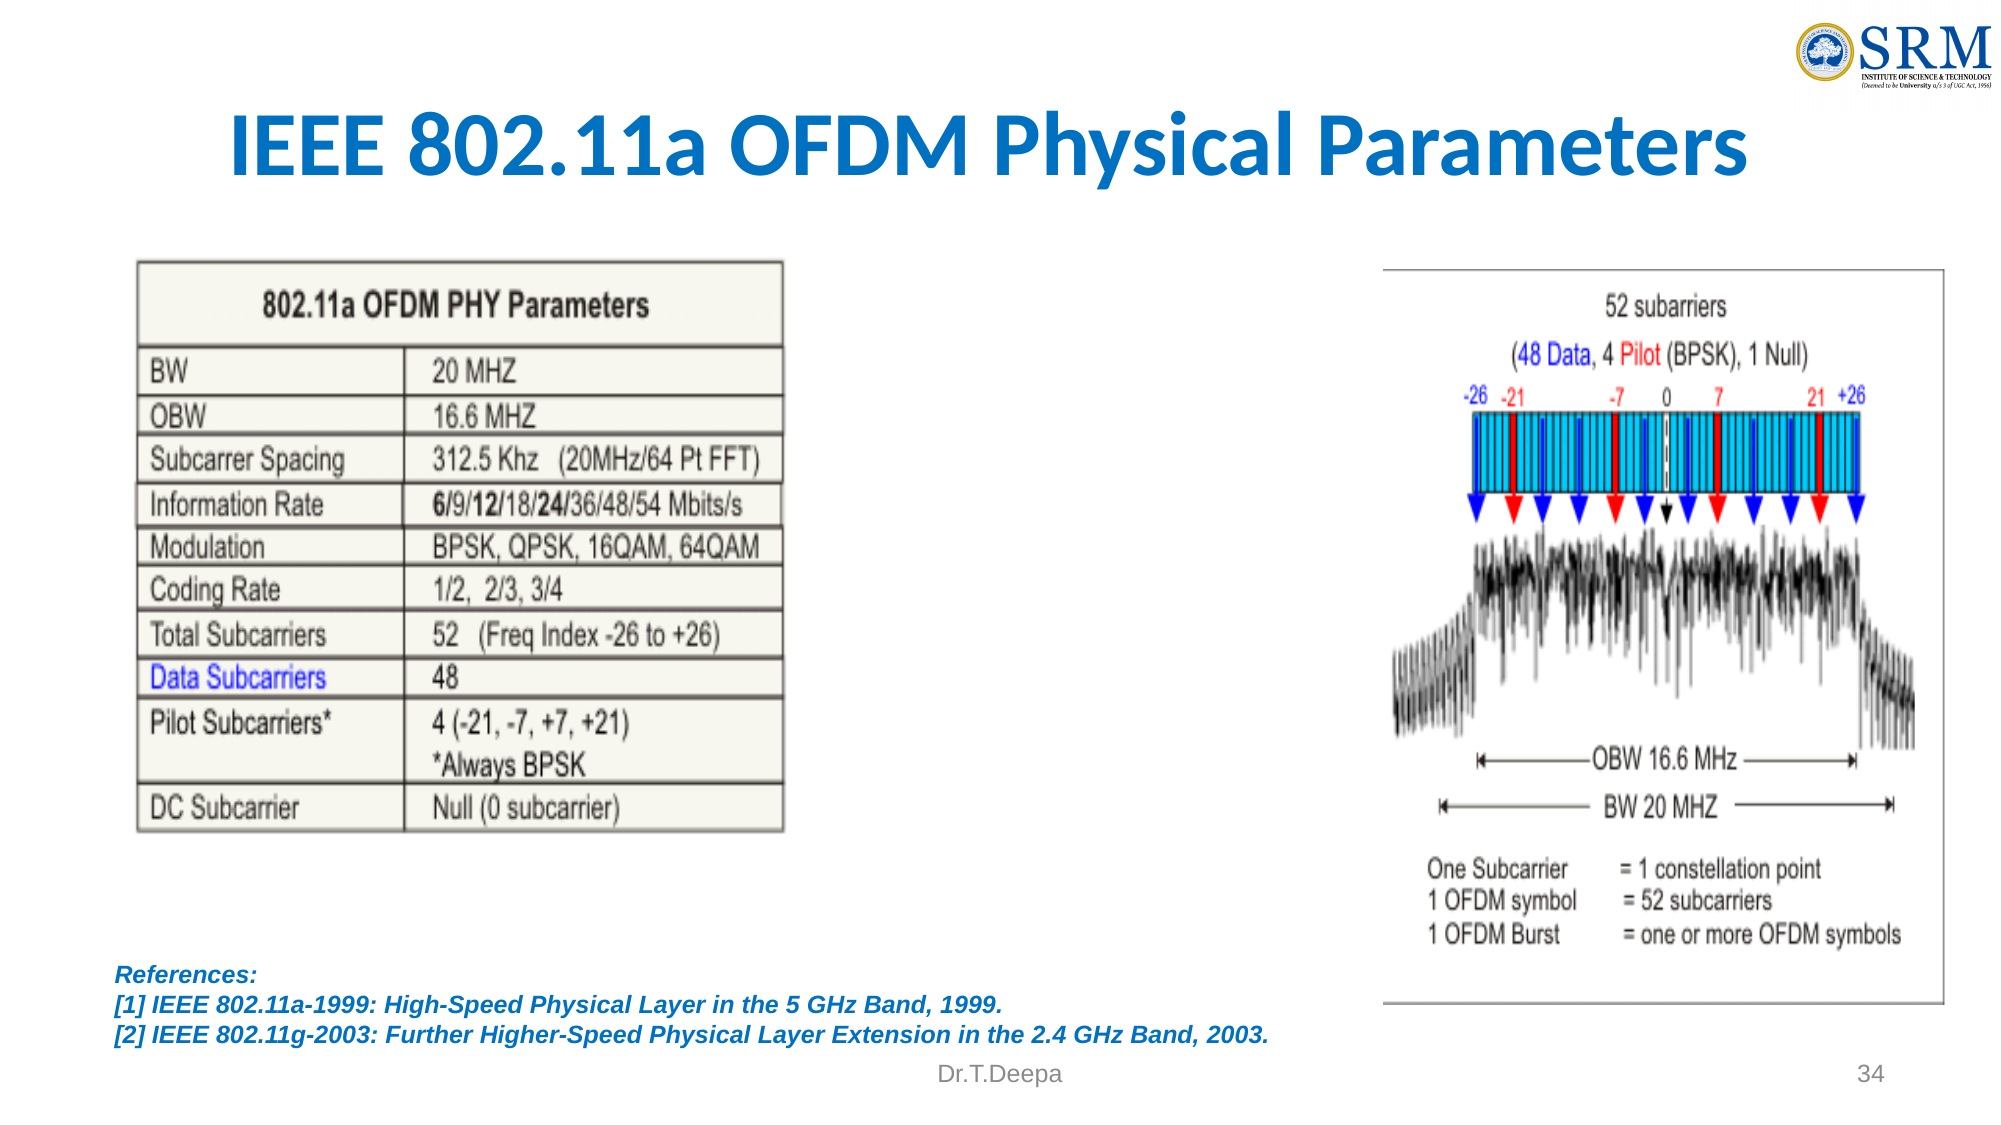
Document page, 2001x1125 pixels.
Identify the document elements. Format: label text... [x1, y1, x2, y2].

slide_number 34 [1433, 1042, 1900, 1103]
footer Dr.T.Deepa [683, 1057, 1317, 1103]
picture [1382, 269, 1951, 1005]
picture [1792, 0, 1996, 113]
text_box References: [1] IEEE 802.11a-1999: High-Speed Physical Layer in the 5 GHz Band, 1999. [2] IEEE 802.11g-2003: Further Higher-Speed Physical Layer Extension in the 2.4 GHz Band, 2003. [99, 951, 1819, 1057]
picture [124, 238, 801, 851]
title IEEE 802.11a OFDM Physical Parameters [99, 45, 1900, 233]
